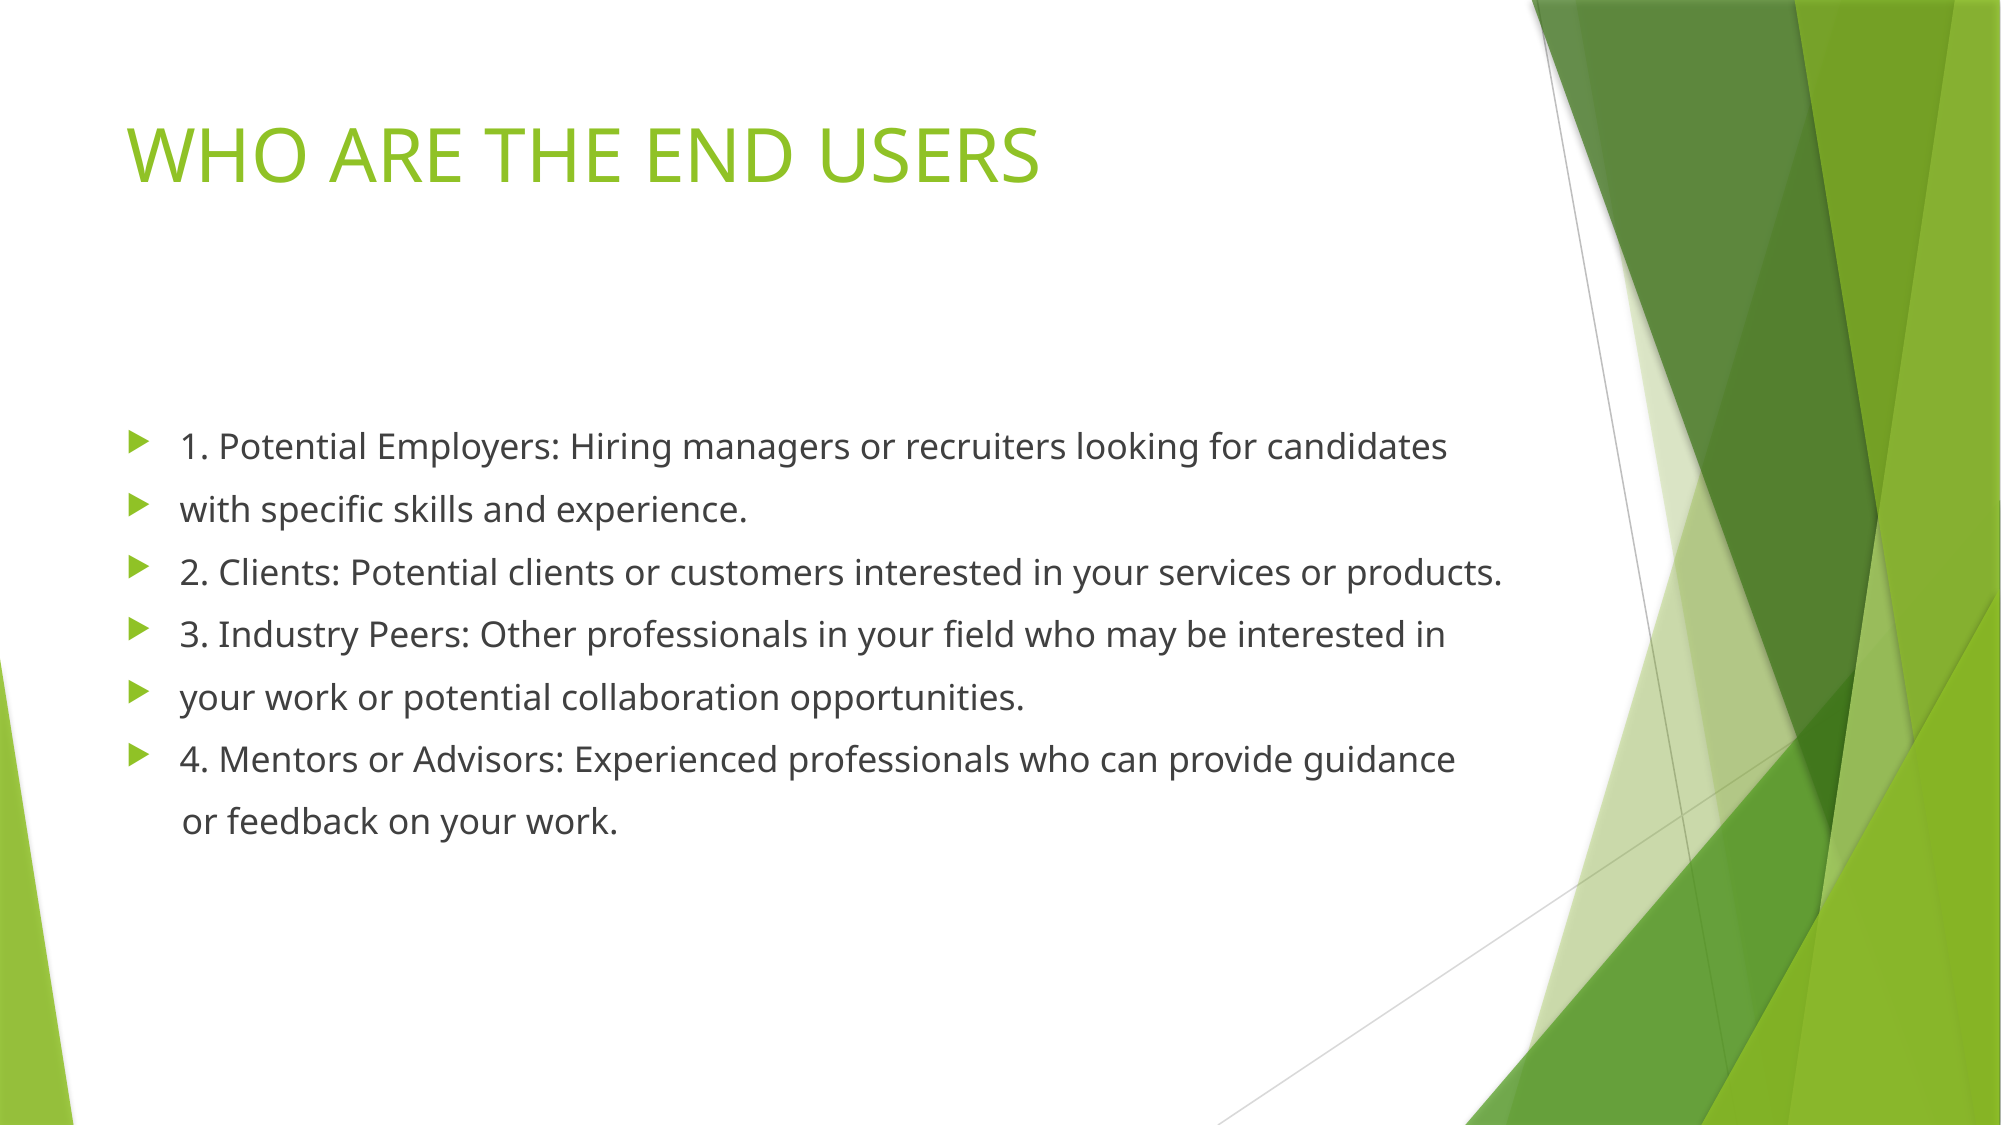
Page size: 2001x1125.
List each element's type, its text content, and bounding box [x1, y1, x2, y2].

list 1. Potential Employers: Hiring managers or recruiters looking for candidates with specific skills and experience. 2. Clients: Potential clients or customers interested in your services or products. 3. Industry Peers: Other professionals in your field who may be interested in your work or potential collaboration opportunities. 4. Mentors or Advisors: Experienced professionals who can provide guidance or feedback on your work. [111, 354, 1522, 992]
title WHO ARE THE END USERS [111, 99, 1522, 317]
